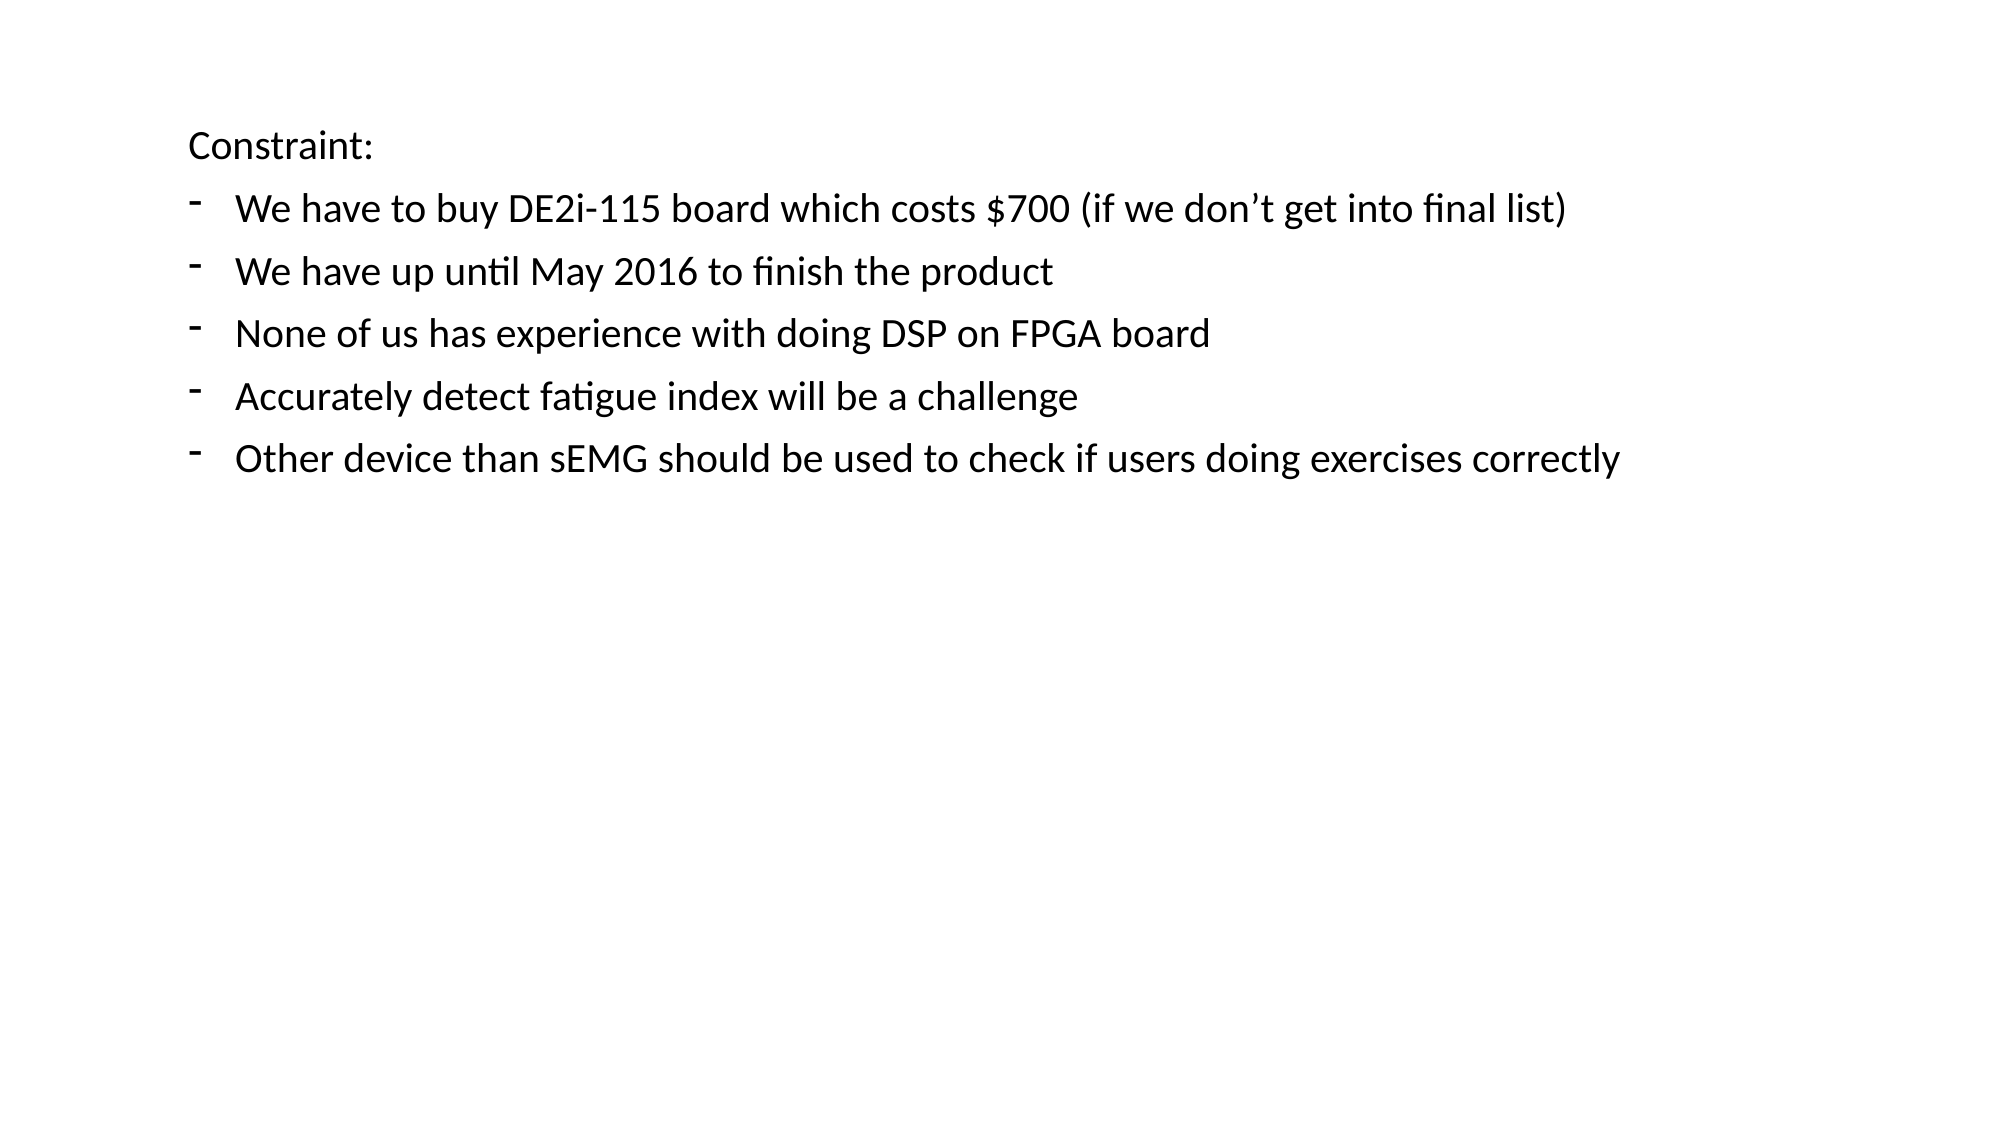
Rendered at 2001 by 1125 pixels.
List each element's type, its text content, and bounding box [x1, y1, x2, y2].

text_box Constraint: We have to buy DE2i-115 board which costs $700 (if we don’t get into final list) We have up until May 2016 to finish the product None of us has experience with doing DSP on FPGA board Accurately detect fatigue index will be a challenge Other device than sEMG should be used to check if users doing exercises correctly [173, 110, 1881, 489]
